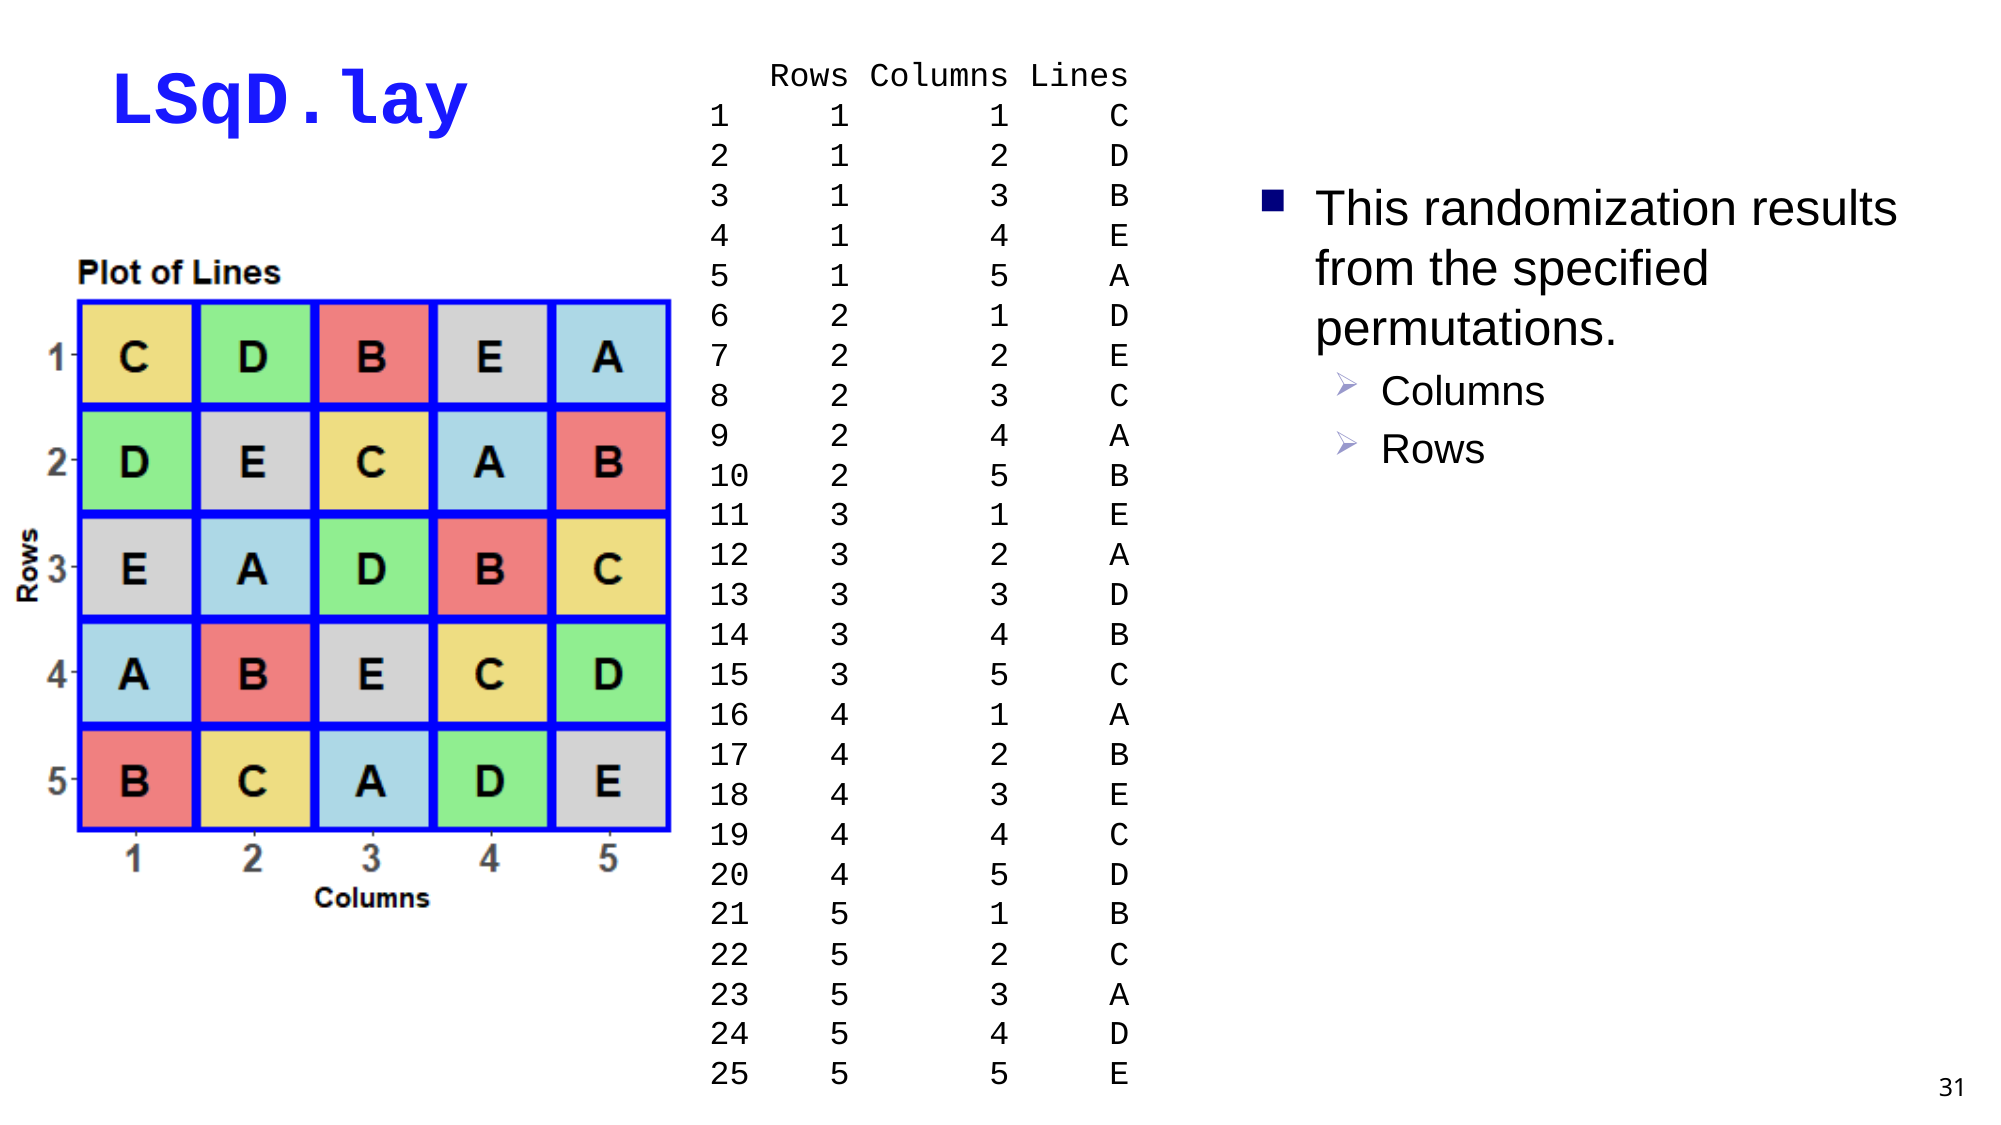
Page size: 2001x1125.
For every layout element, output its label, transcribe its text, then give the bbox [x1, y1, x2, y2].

text_box This randomization results from the specified permutations. Columns Rows [1243, 167, 1993, 517]
slide_number 31 [1515, 1038, 1983, 1114]
list Rows Columns Lines 1 1 1 C 2 1 2 D 3 1 3 B 4 1 4 E 5 1 5 A 6 2 1 D 7 2 2 E 8 2 3 C 9 2 4 A 10 2 5 B 11 3 1 E 12 3 2 A 13 3 3 D 14 3 4 B 15 3 5 C 16 4 1 A 17 4 2 B 18 4 3 E 19 4 4 C 20 4 5 D 21 5 1 B 22 5 2 C 23 5 3 A 24 5 4 D 25 5 5 E [694, 45, 1272, 1113]
picture [4, 247, 681, 924]
title LSqD.lay [94, 33, 1985, 153]
